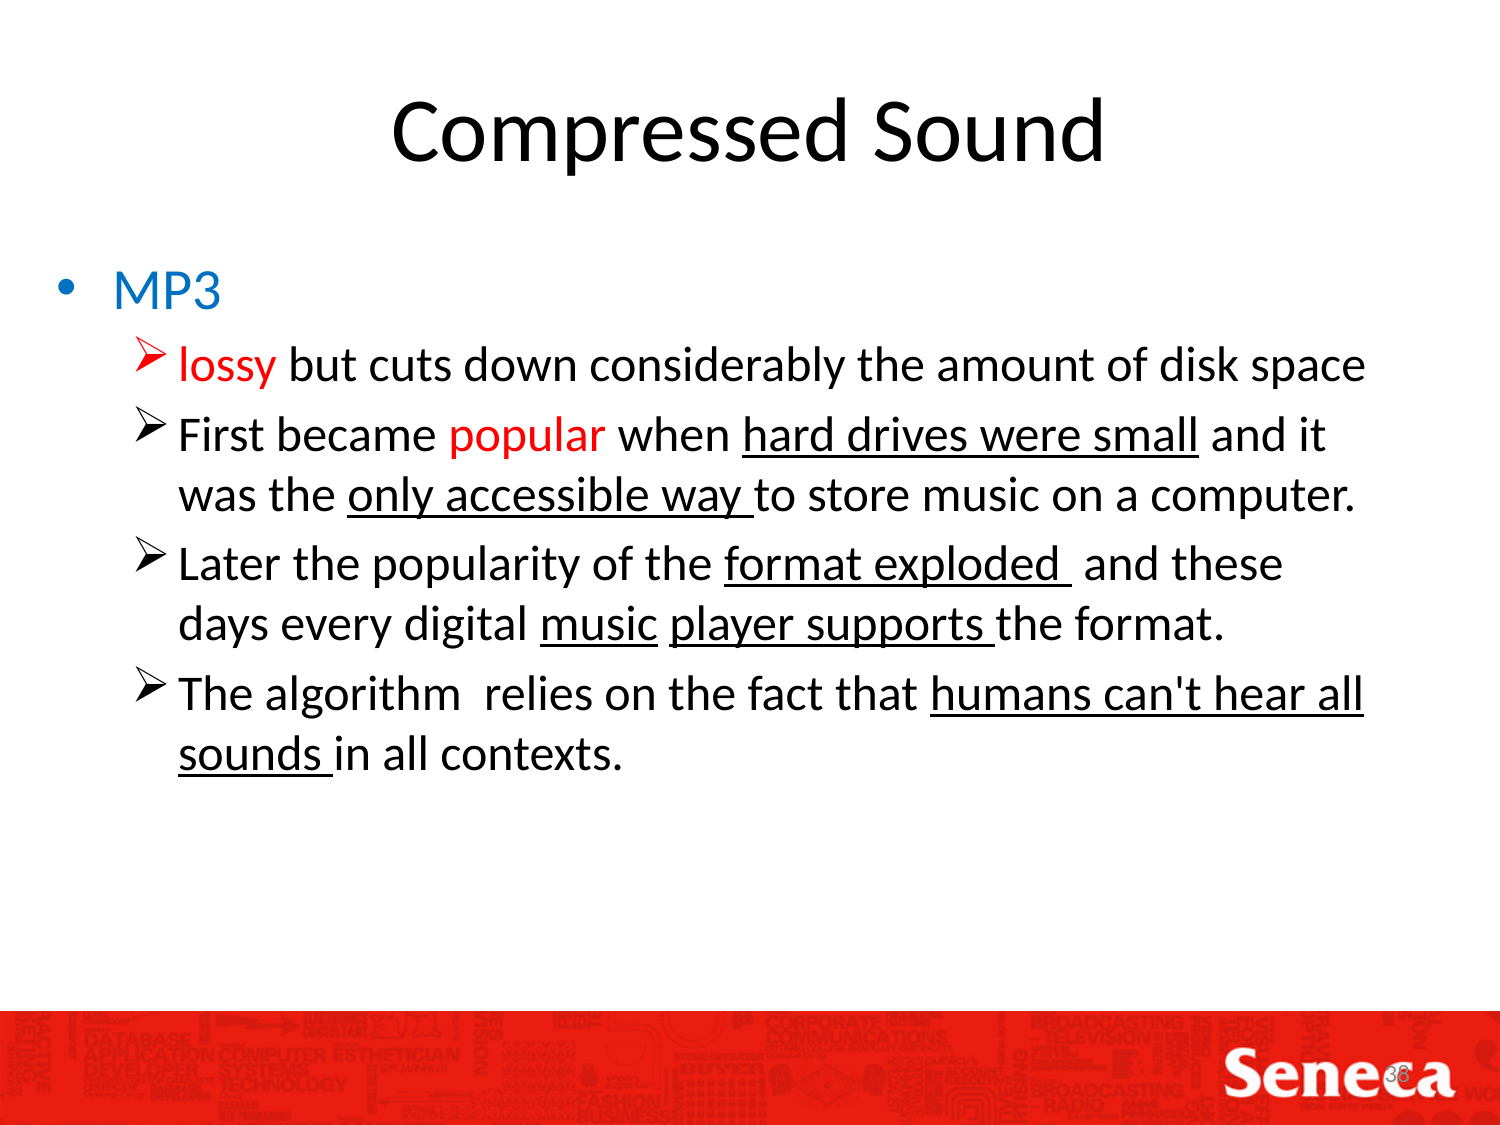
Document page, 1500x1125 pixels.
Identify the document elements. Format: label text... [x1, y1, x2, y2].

title Compressed Sound [75, 31, 1425, 219]
picture [0, 1011, 1500, 1125]
list MP3 lossy but cuts down considerably the amount of disk space First became popular when hard drives were small and it was the only accessible way to store music on a computer. Later the popularity of the format exploded and these days every digital music player supports the format. The algorithm relies on the fact that humans can't hear all sounds in all contexts. [41, 243, 1392, 964]
slide_number 38 [1074, 1042, 1425, 1103]
